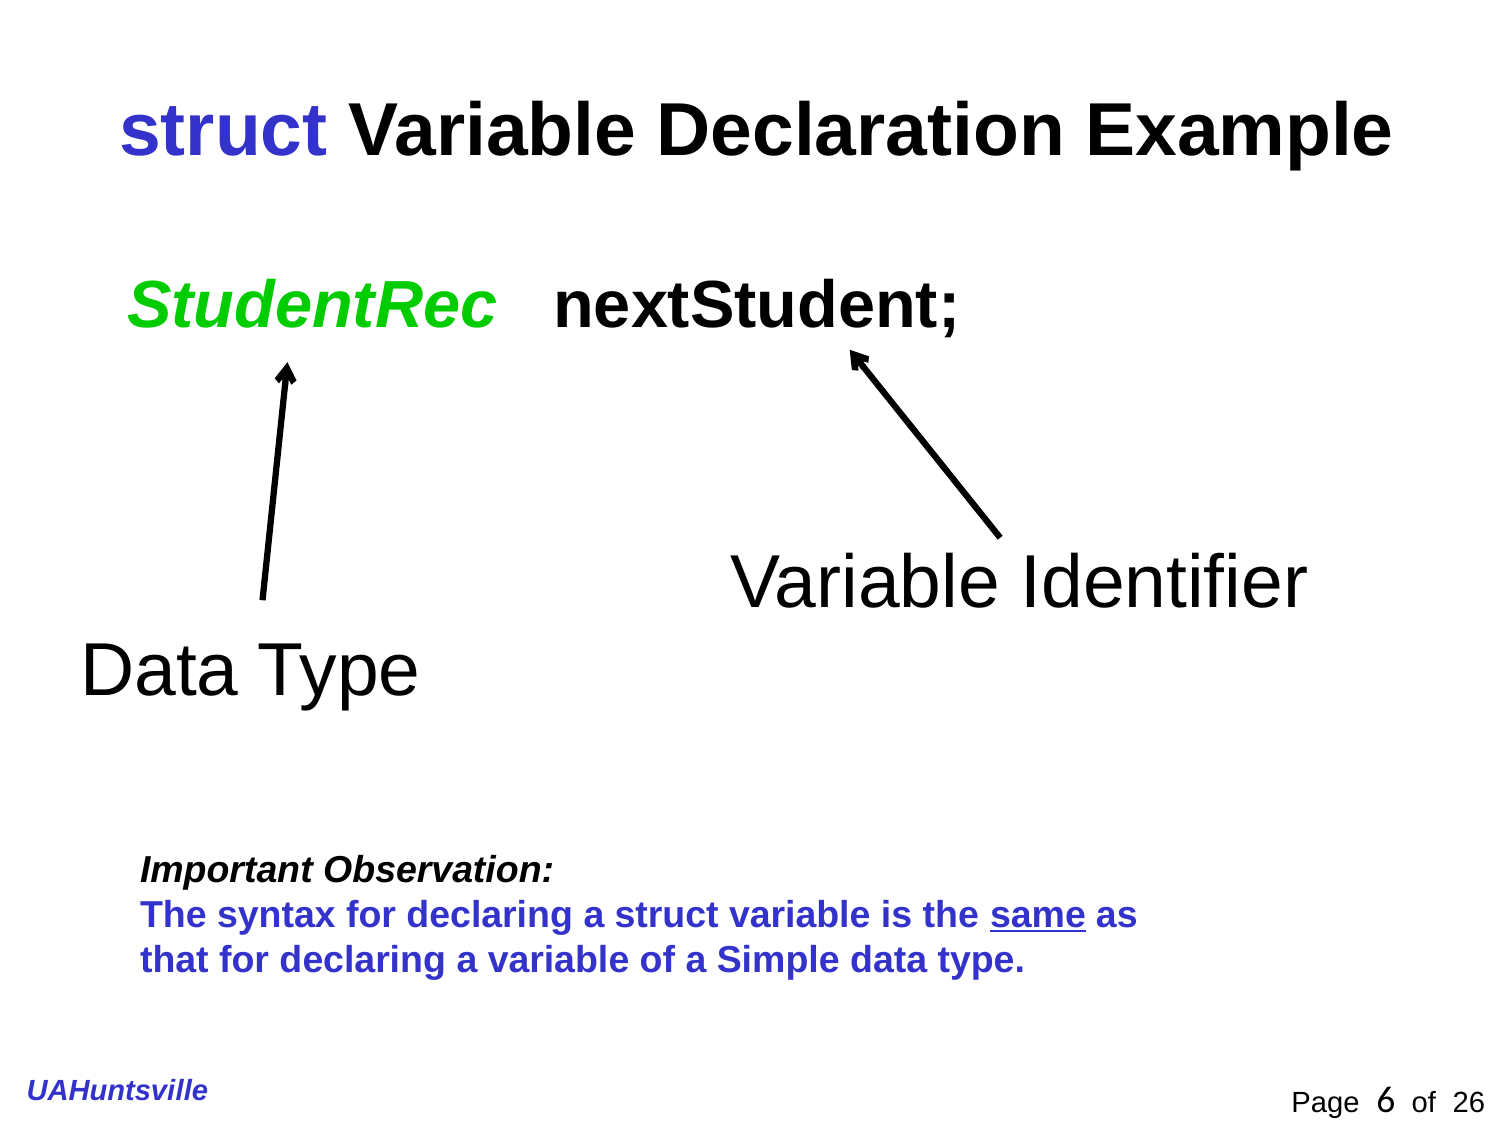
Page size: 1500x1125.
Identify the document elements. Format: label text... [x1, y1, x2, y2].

slide_number UAHuntsville [11, 1063, 225, 1114]
list StudentRec nextStudent; [112, 262, 1388, 916]
text_box Data Type [65, 612, 436, 718]
text_box Important Observation: The syntax for declaring a struct variable is the same as that for declaring a variable of a Simple data type. [125, 837, 1153, 988]
title struct Variable Declaration Example [100, 23, 1414, 227]
text_box [262, 362, 294, 601]
text_box [849, 349, 1001, 538]
text_box Variable Identifier [715, 524, 1324, 631]
